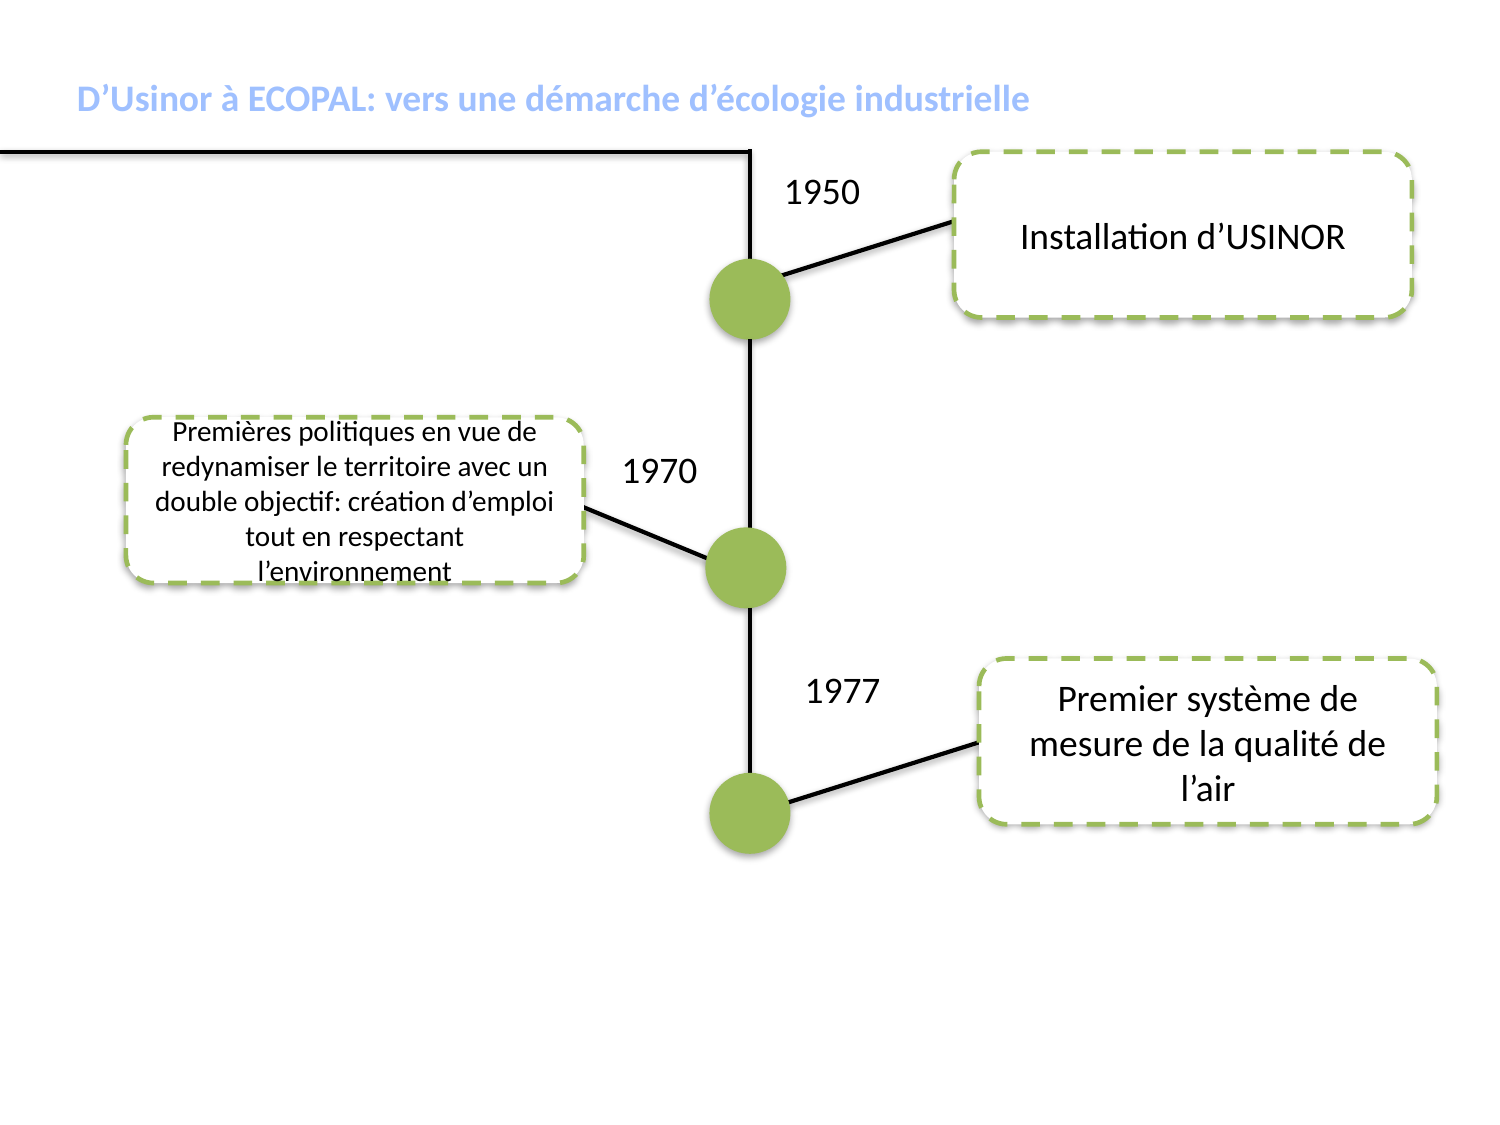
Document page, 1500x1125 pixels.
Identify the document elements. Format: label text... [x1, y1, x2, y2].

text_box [777, 741, 983, 806]
text_box 1977 [789, 658, 901, 719]
text_box [709, 259, 791, 340]
text_box Installation d’USINOR [953, 150, 1413, 319]
text_box 1970 [606, 438, 718, 498]
text_box Premier système de mesure de la qualité de l’air [978, 657, 1438, 826]
text_box D’Usinor à ECOPAL: vers une démarche d’écologie industrielle [62, 66, 1047, 127]
text_box [709, 773, 791, 854]
text_box Premières politiques en vue de redynamiser le territoire avec un double objectif: création d’emploi tout en respectant l’environnement [125, 416, 585, 584]
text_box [749, 220, 955, 286]
text_box 1950 [769, 159, 880, 219]
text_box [566, 499, 751, 577]
text_box [709, 528, 787, 609]
